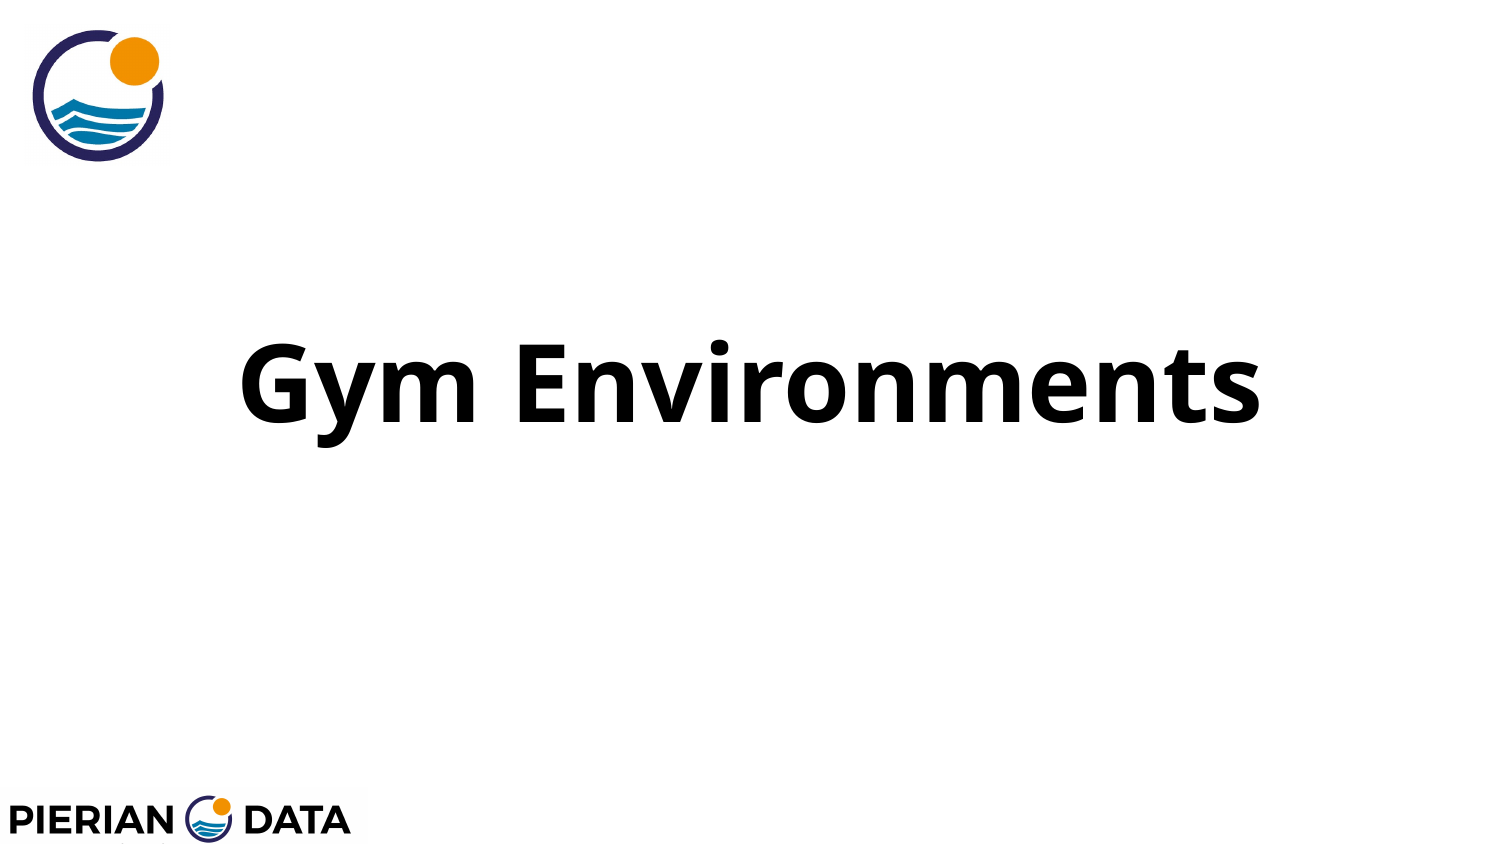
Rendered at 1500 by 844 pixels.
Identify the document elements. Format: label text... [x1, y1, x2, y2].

picture [0, 787, 368, 844]
picture [24, 24, 172, 167]
title Gym Environments [51, 122, 1449, 459]
